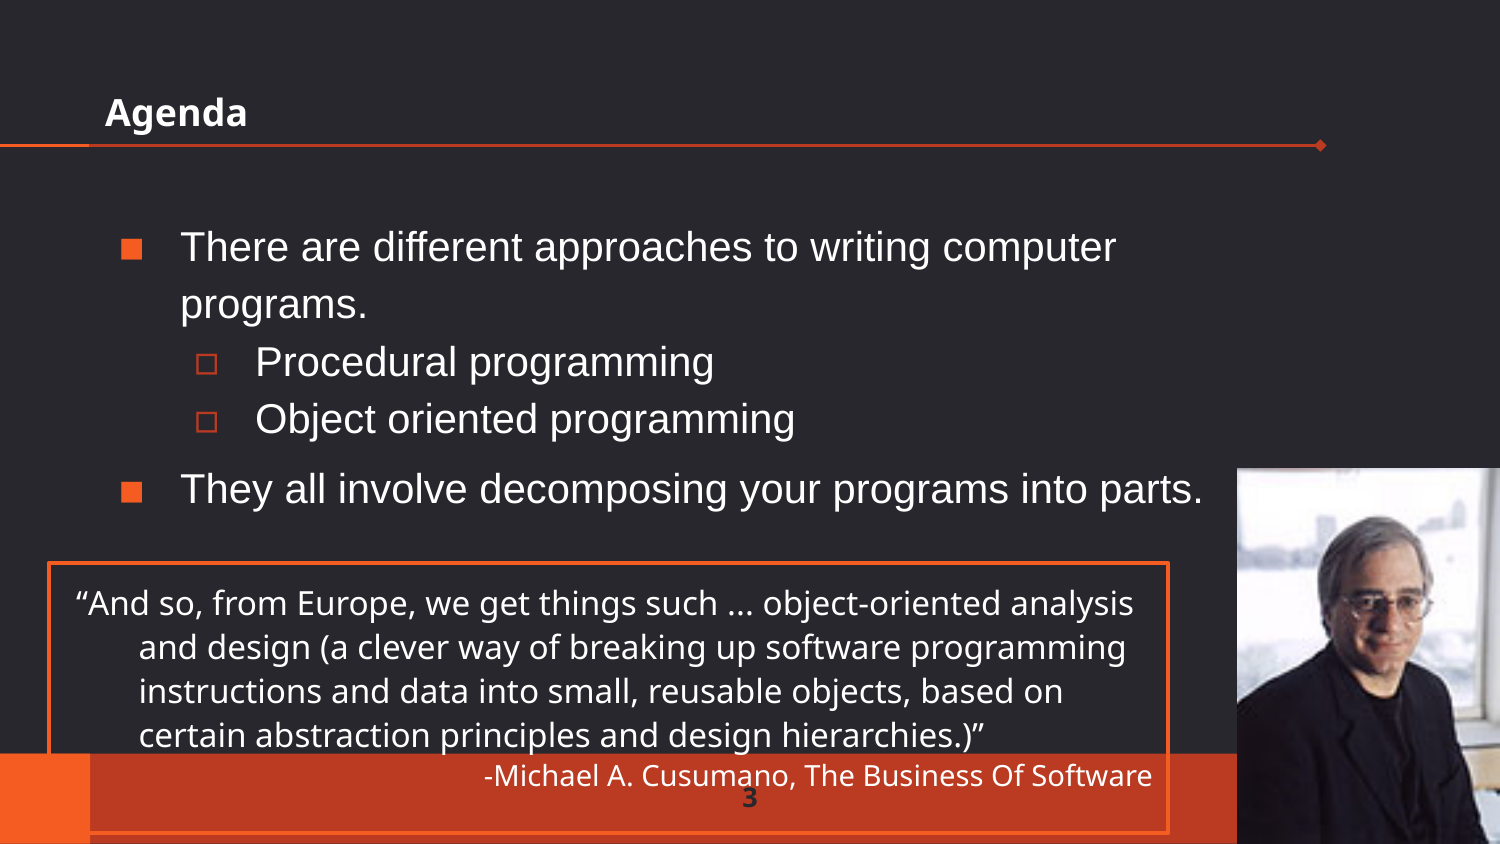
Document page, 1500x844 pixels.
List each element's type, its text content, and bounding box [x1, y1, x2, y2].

slide_number 3 [660, 835, 840, 844]
picture [1237, 468, 1500, 844]
text_box “And so, from Europe, we get things such ... object-oriented analysis and design (a clever way of breaking up software programming instructions and data into small, reusable objects, based on certain abstraction principles and design hierarchies.)” -Michael A. Cusumano, The Business Of Software [47, 561, 1170, 835]
title Agenda [90, 59, 1320, 150]
list There are different approaches to writing computer programs. Procedural programming Object oriented programming They all involve decomposing your programs into parts. [90, 196, 1320, 681]
